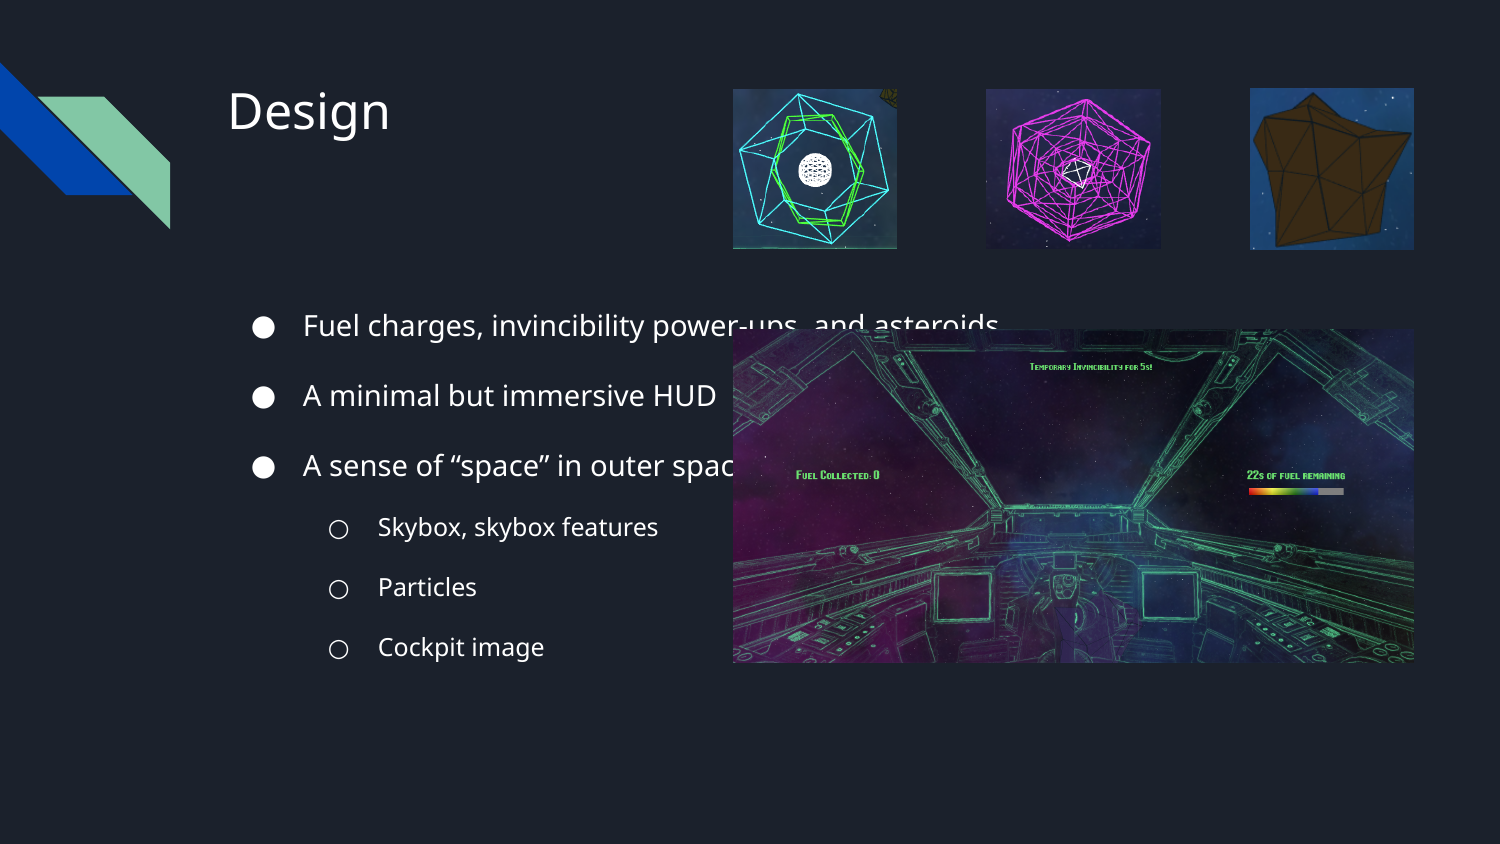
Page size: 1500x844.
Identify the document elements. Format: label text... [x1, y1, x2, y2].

picture [986, 89, 1161, 249]
list Fuel charges, invincibility power-ups, and asteroids A minimal but immersive HUD A sense of “space” in outer space Skybox, skybox features Particles Cockpit image [212, 257, 1368, 735]
picture [733, 89, 897, 249]
picture [1250, 88, 1415, 250]
title Design [212, 64, 1368, 215]
picture [732, 329, 1414, 663]
